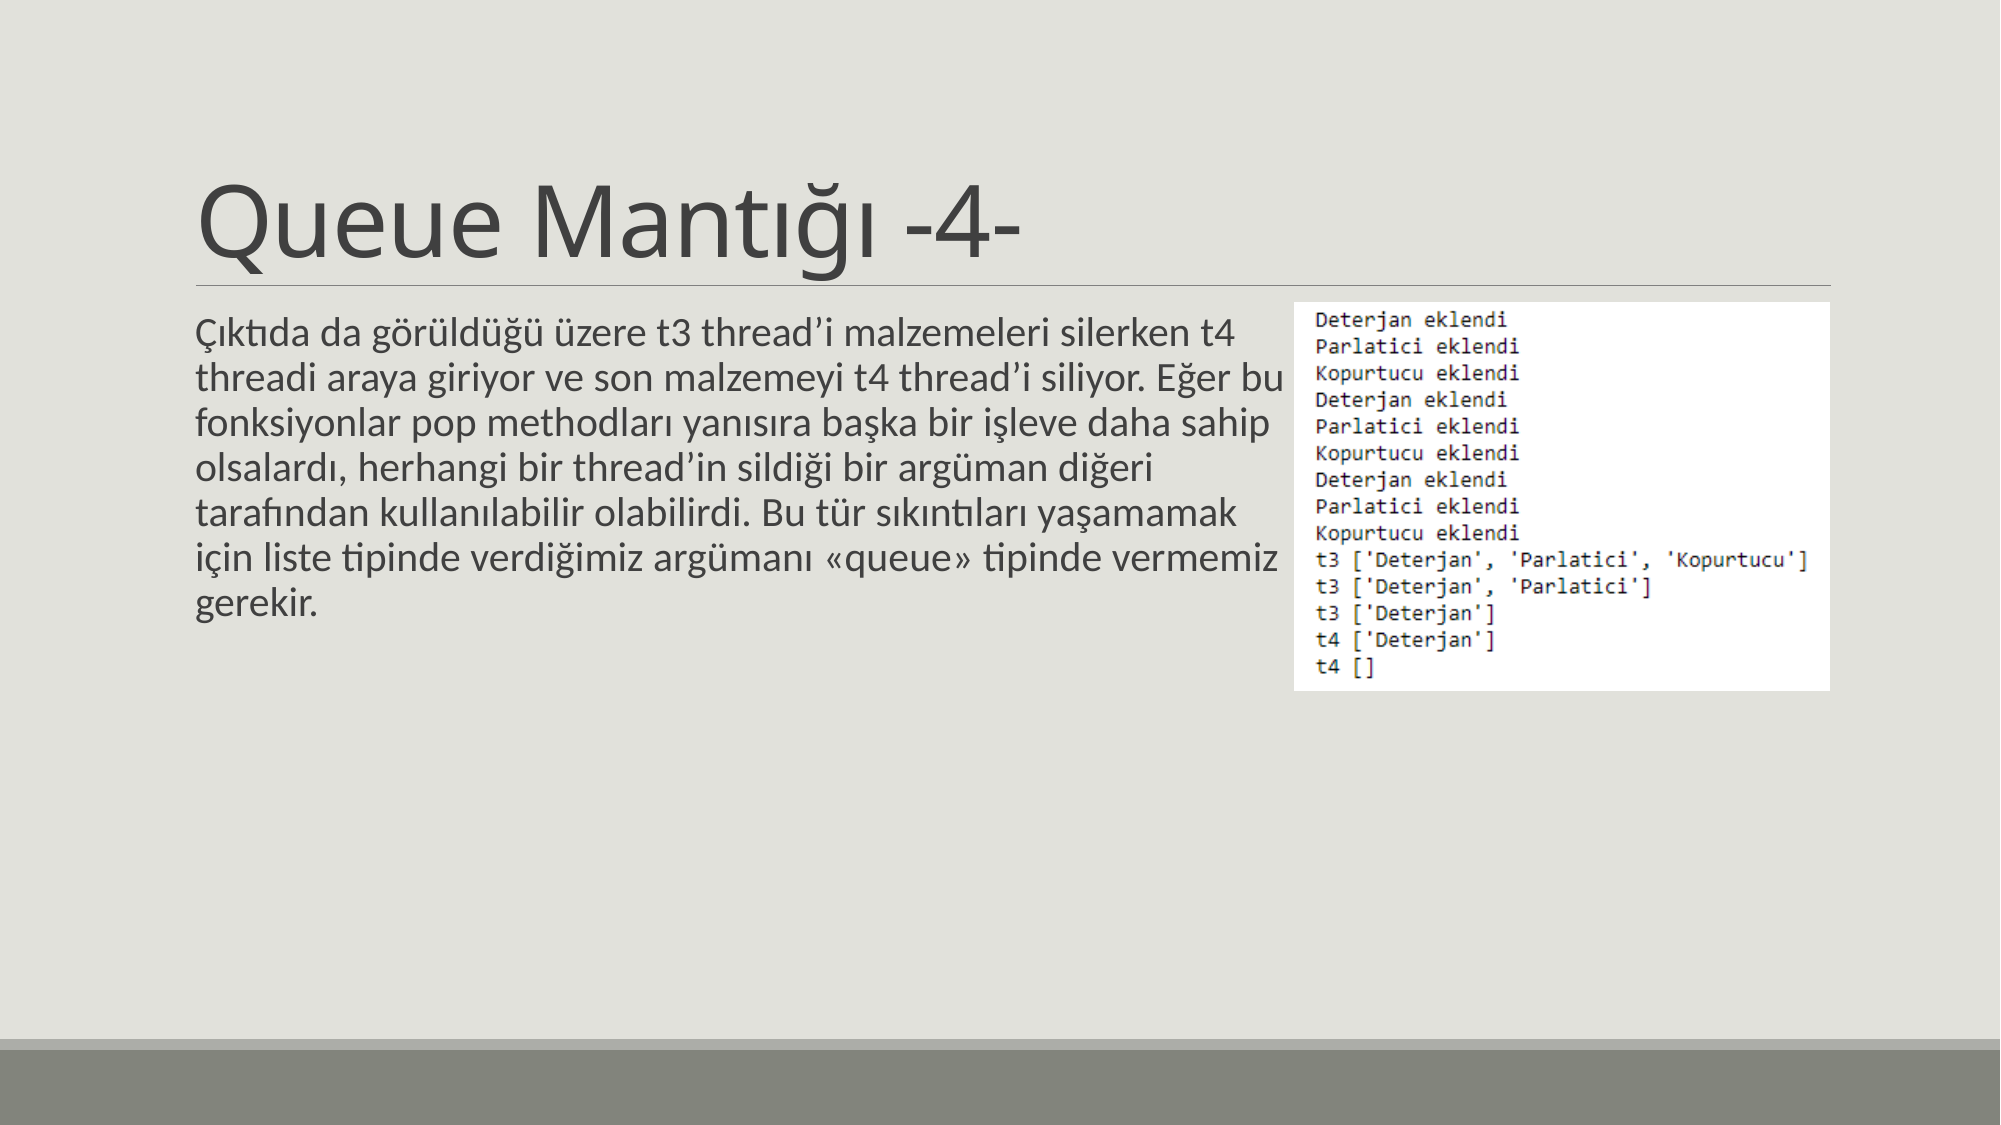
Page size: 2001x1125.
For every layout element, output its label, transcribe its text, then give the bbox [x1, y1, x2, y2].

picture [1293, 302, 1831, 691]
list Çıktıda da görüldüğü üzere t3 thread’i malzemeleri silerken t4 threadi araya giriyor ve son malzemeyi t4 thread’i siliyor. Eğer bu fonksiyonlar pop methodları yanısıra başka bir işleve daha sahip olsalardı, herhangi bir thread’in sildiği bir argüman diğeri tarafından kullanılabilir olabilirdi. Bu tür sıkıntıları yaşamamak için liste tipinde verdiğimiz argümanı «queue» tipinde vermemiz gerekir. [180, 302, 1295, 963]
title Queue Mantığı -4- [180, 47, 1830, 285]
